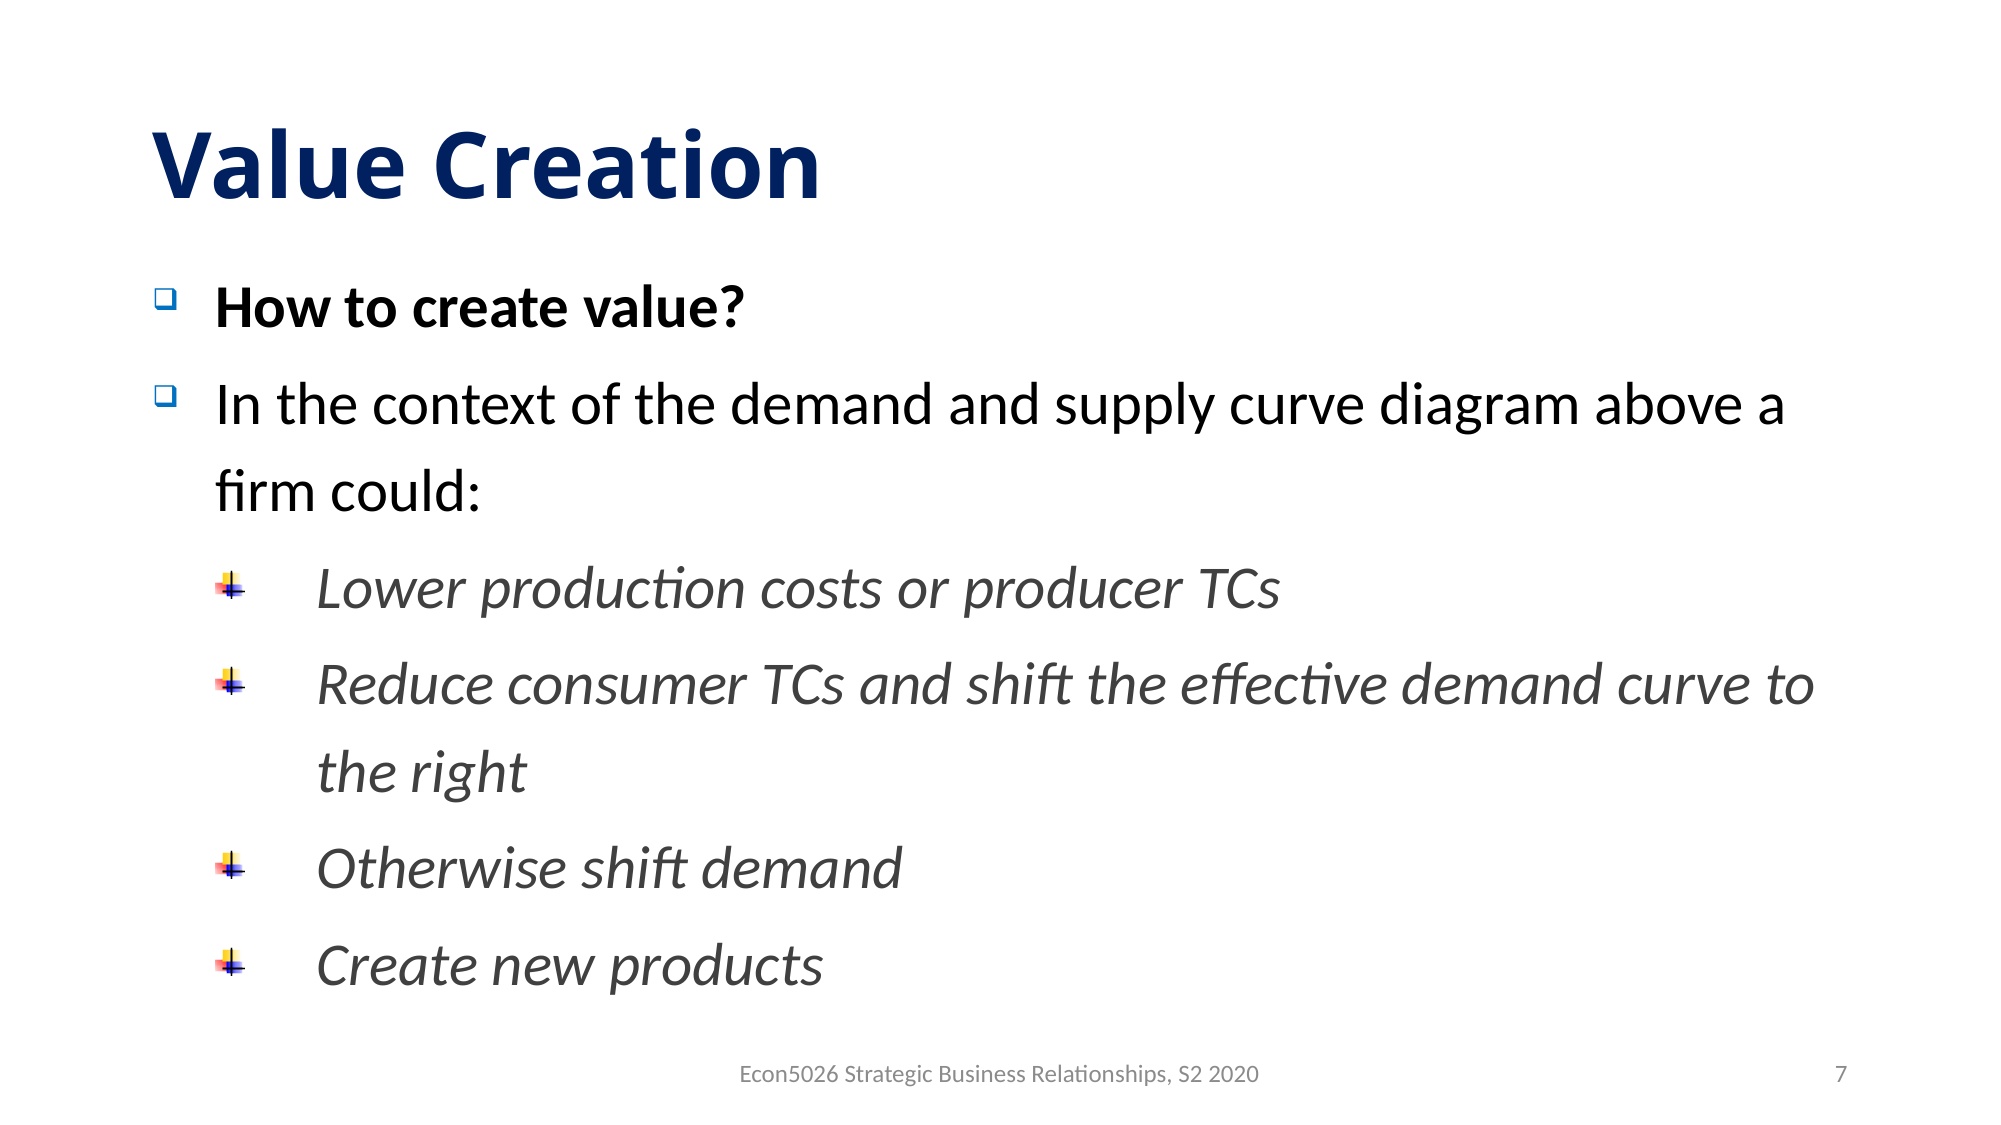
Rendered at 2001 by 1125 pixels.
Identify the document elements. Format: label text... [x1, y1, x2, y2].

slide_number 7 [1412, 1042, 1863, 1103]
title Value Creation [137, 59, 1863, 245]
picture [215, 849, 245, 879]
footer Econ5026 Strategic Business Relationships, S2 2020 [662, 1042, 1338, 1103]
list How to create value? In the context of the demand and supply curve diagram above a firm could: Lower production costs or producer TCs Reduce consumer TCs and shift the effective demand curve to the right Otherwise shift demand Create new products [137, 245, 1863, 1011]
picture [215, 569, 245, 599]
picture [215, 946, 245, 976]
picture [215, 665, 245, 695]
